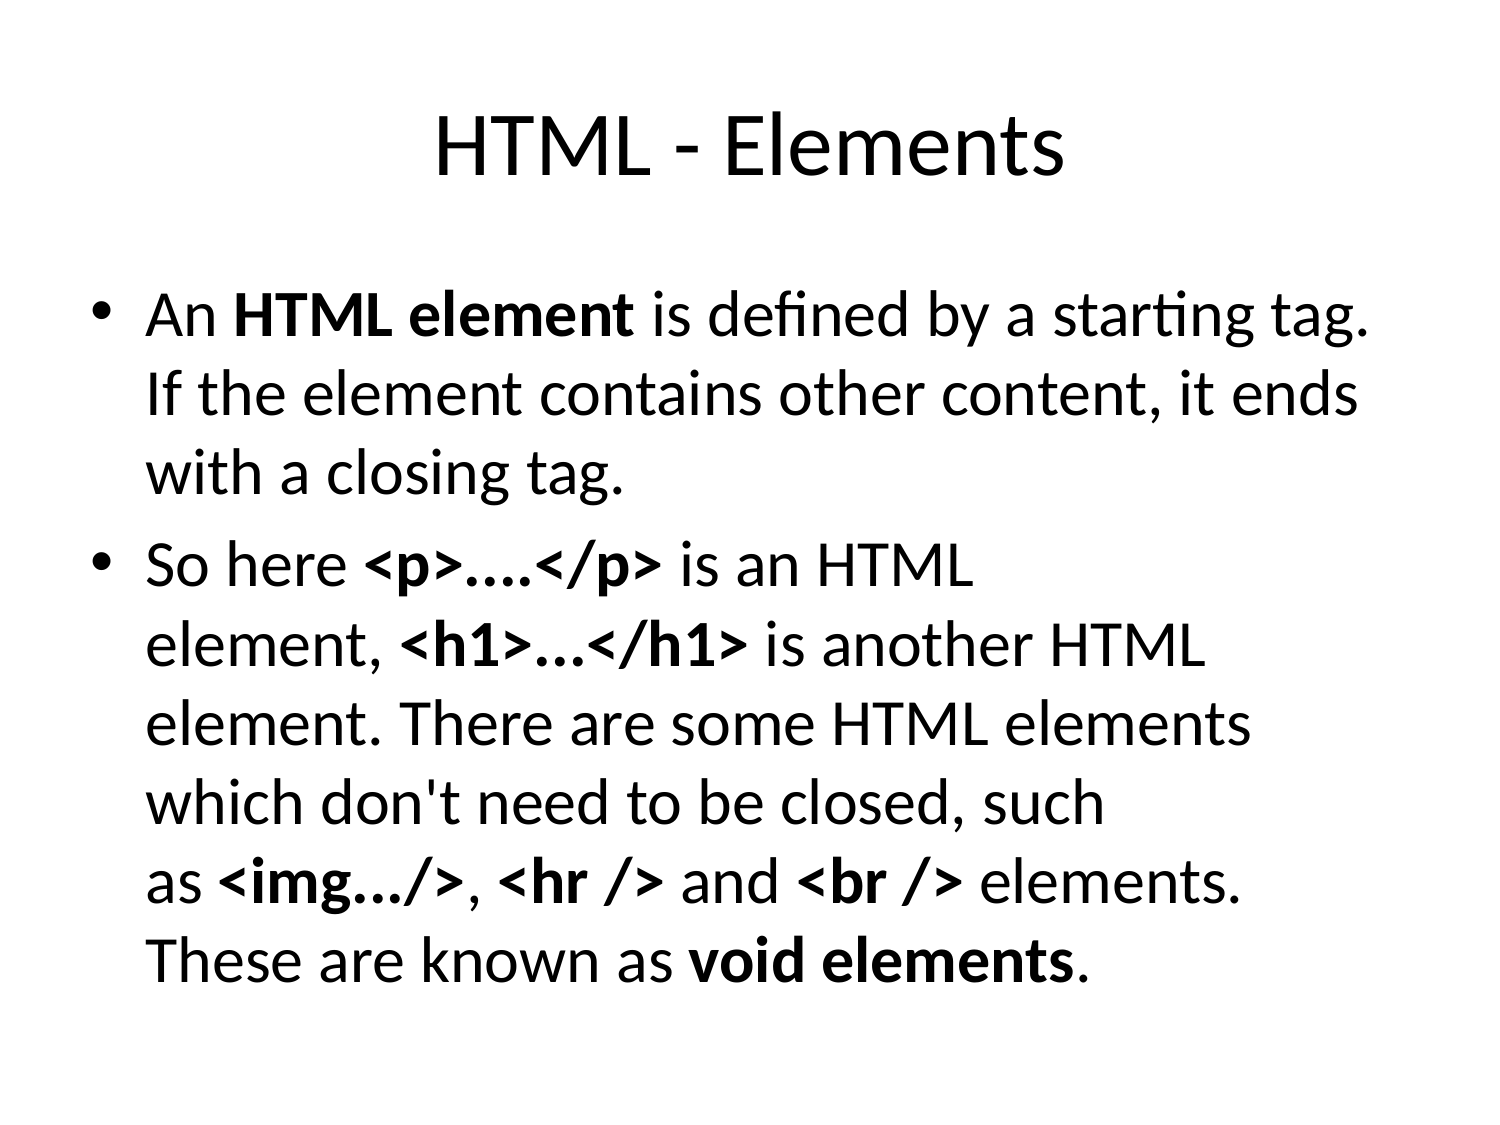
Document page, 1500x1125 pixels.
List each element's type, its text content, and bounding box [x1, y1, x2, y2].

title HTML - Elements [75, 45, 1425, 233]
list An HTML element is defined by a starting tag. If the element contains other content, it ends with a closing tag. So here <p>....</p> is an HTML element, <h1>...</h1> is another HTML element. There are some HTML elements which don't need to be closed, such as <img.../>, <hr /> and <br /> elements. These are known as void elements. [75, 262, 1425, 1005]
